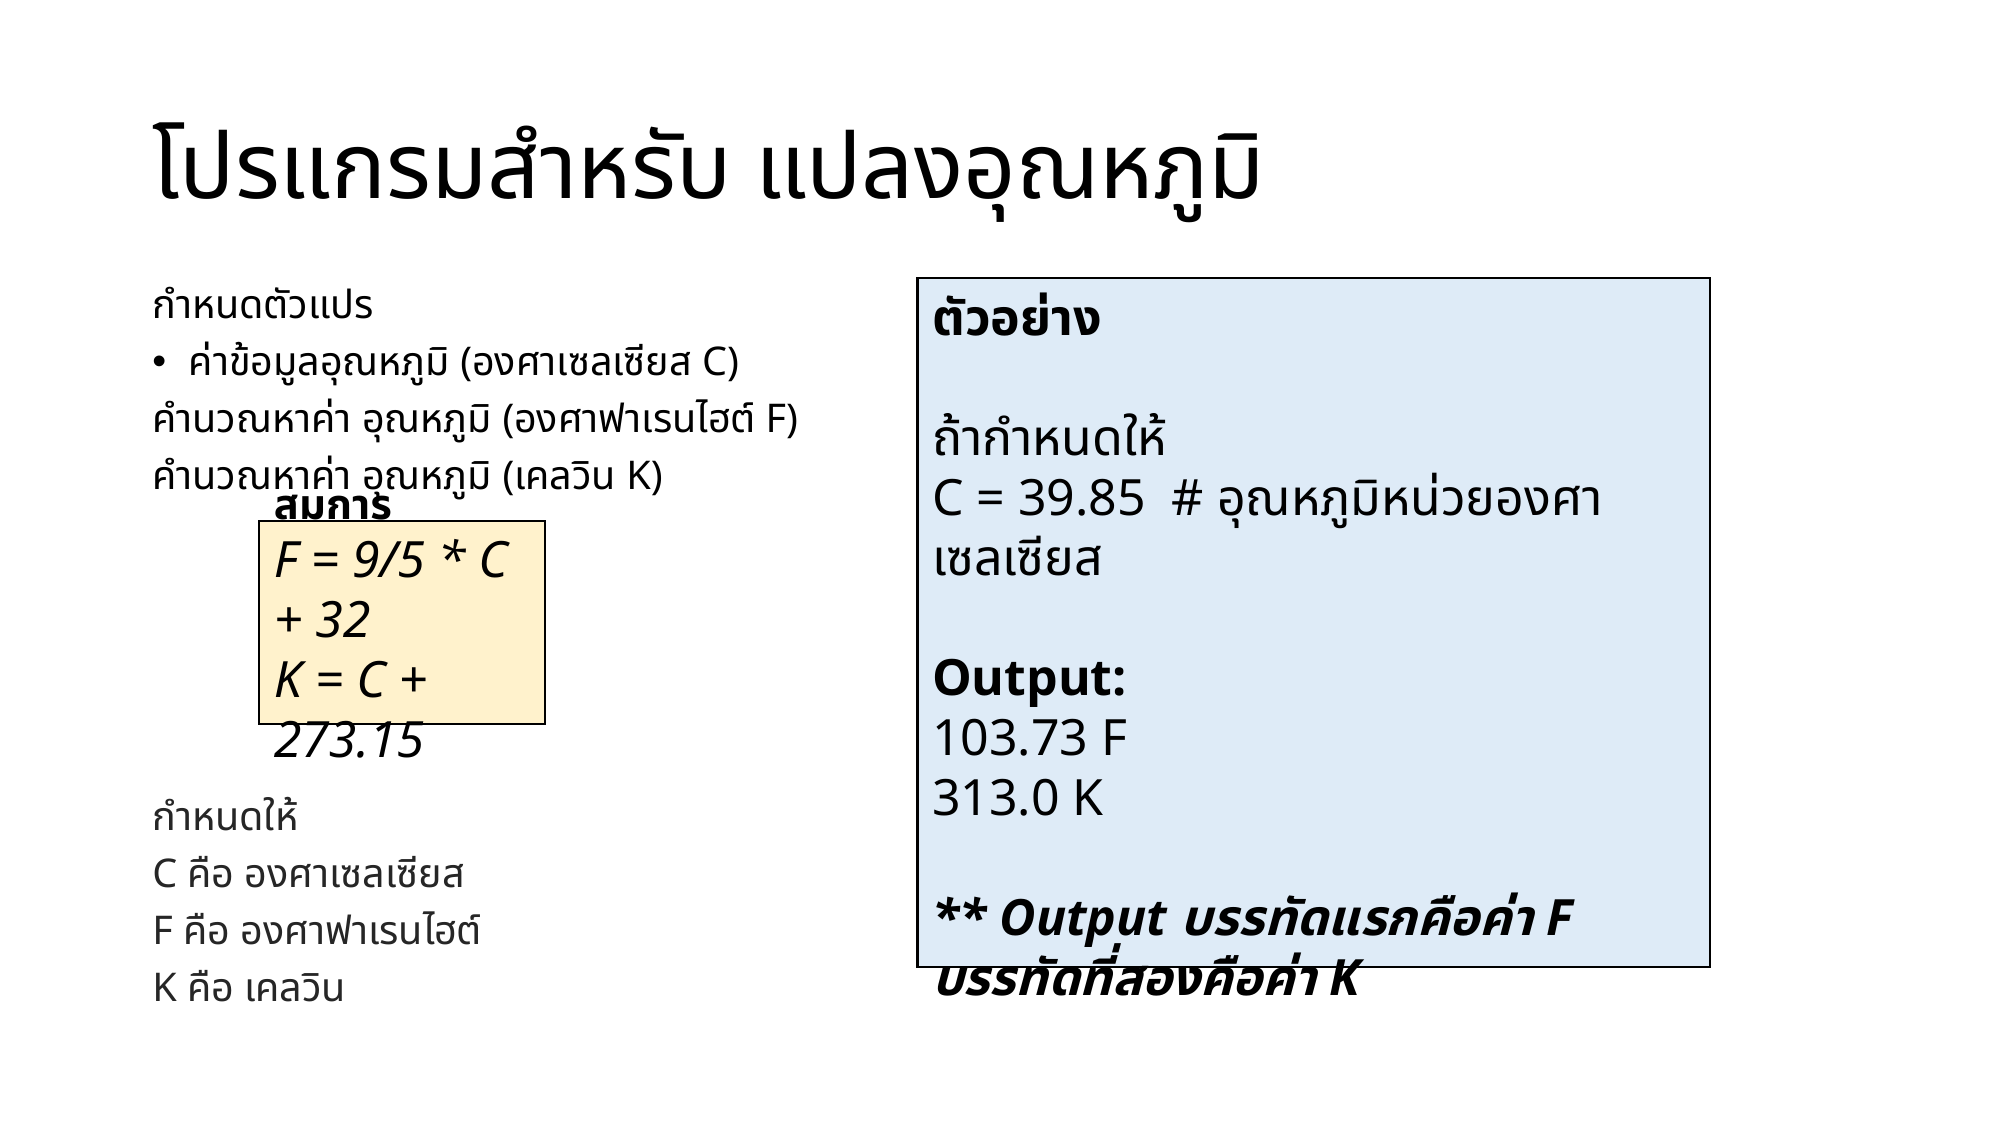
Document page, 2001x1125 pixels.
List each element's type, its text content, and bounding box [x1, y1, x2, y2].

title โปรแกรมสำหรับ แปลงอุณหภูมิ [137, 59, 1863, 278]
text_box ตัวอย่าง ถ้ากำหนดให้ C = 39.85 # อุณหภูมิหน่วยองศาเซลเซียส Output: 103.73 F 313.0 K ** Output บรรทัดแรกคือค่า F บรรทัดที่สองคือค่า K [916, 277, 1711, 968]
text_box สมการ F = 9/5 * C + 32 K = C + 273.15 [258, 520, 546, 725]
list กำหนดตัวแปร ค่าข้อมูลอุณหภูมิ (องศาเซลเซียส C) คำนวณหาค่า อุณหภูมิ (องศาฟาเรนไฮต์ F) คำนวณหาค่า อุณหภูมิ (เคลวิน K) กำหนดให้ C คือ องศาเซลเซียส F คือ องศาฟาเรนไฮต์ K คือ เคลวิน [137, 277, 833, 1033]
